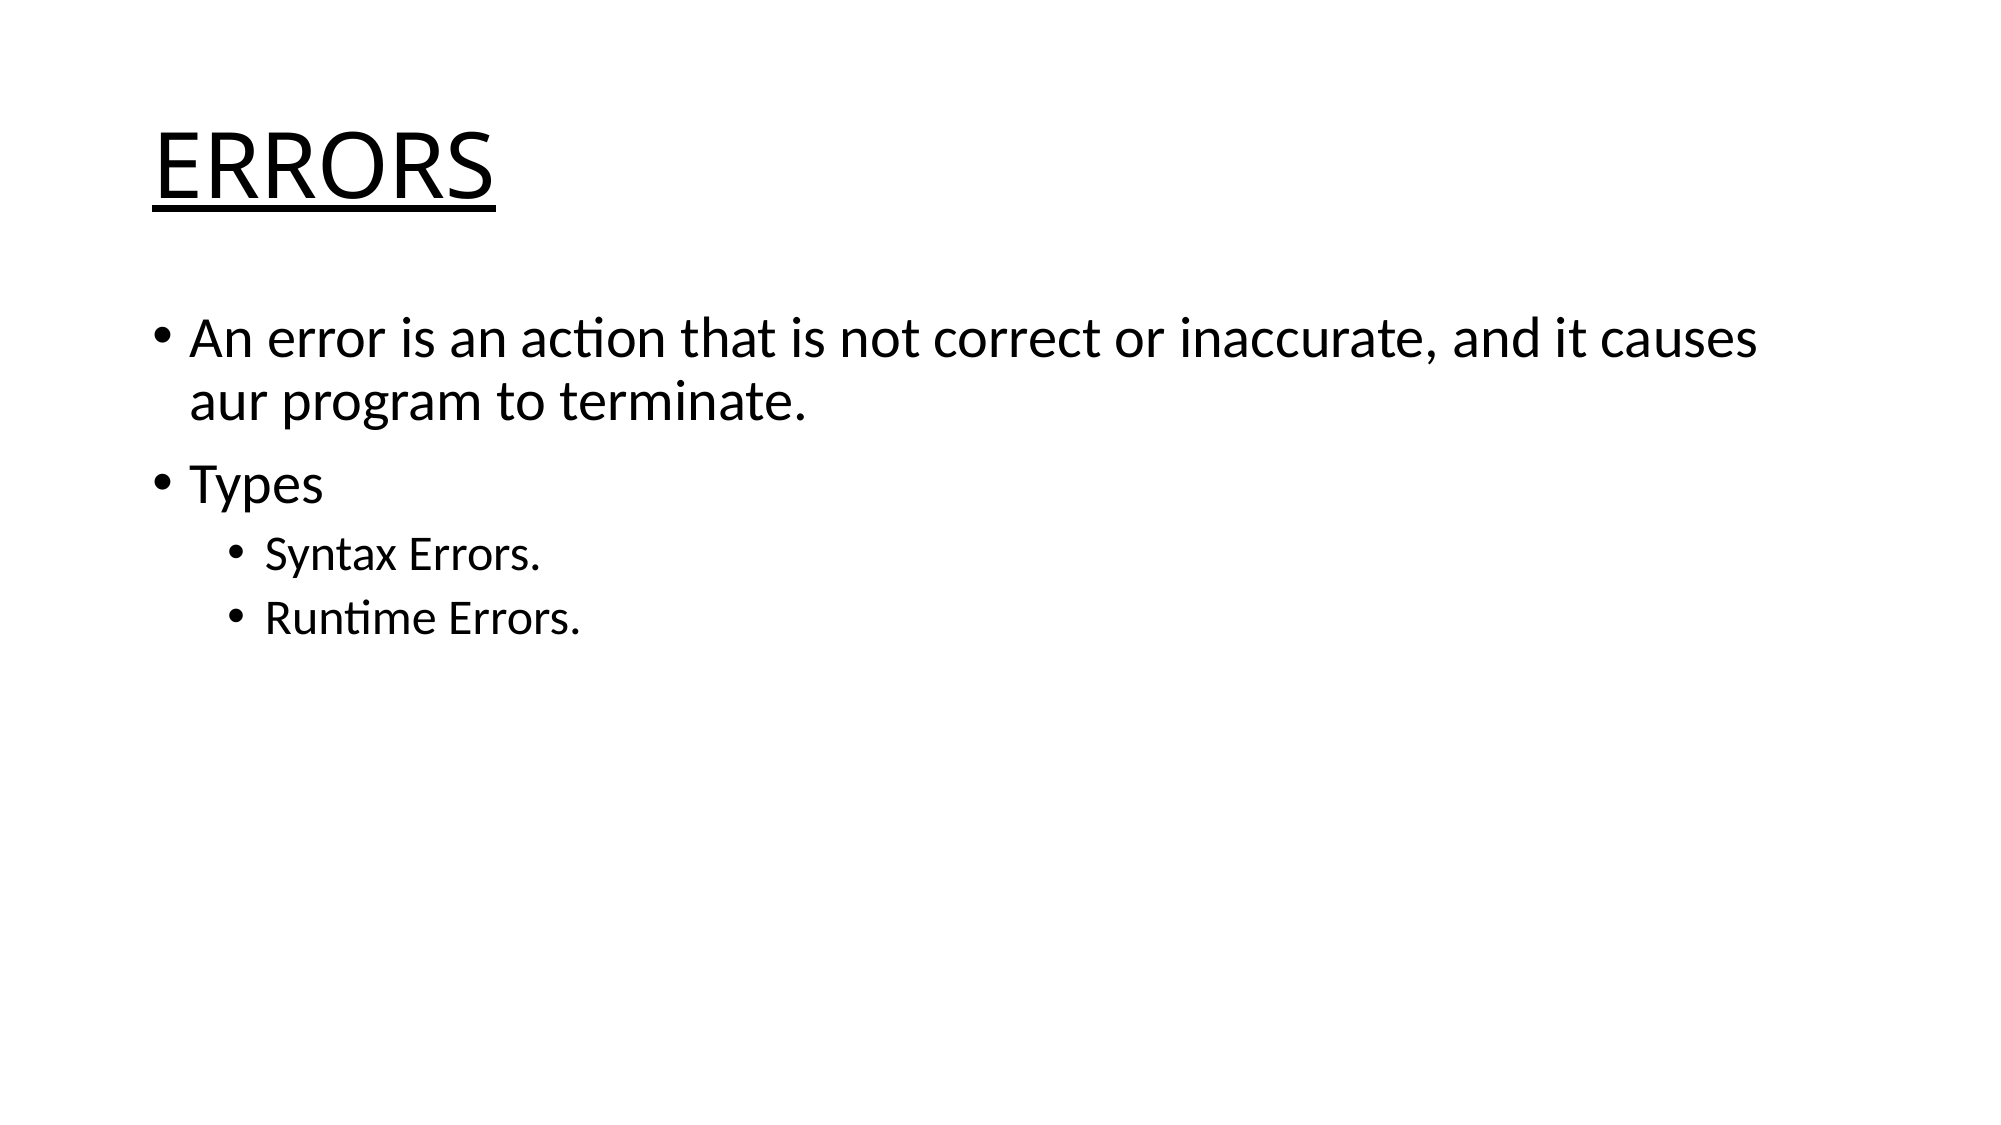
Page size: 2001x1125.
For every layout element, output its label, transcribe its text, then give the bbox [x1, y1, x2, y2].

title ERRORS [137, 59, 1863, 278]
list An error is an action that is not correct or inaccurate, and it causes aur program to terminate. Types Syntax Errors. Runtime Errors. [137, 299, 1863, 1014]
